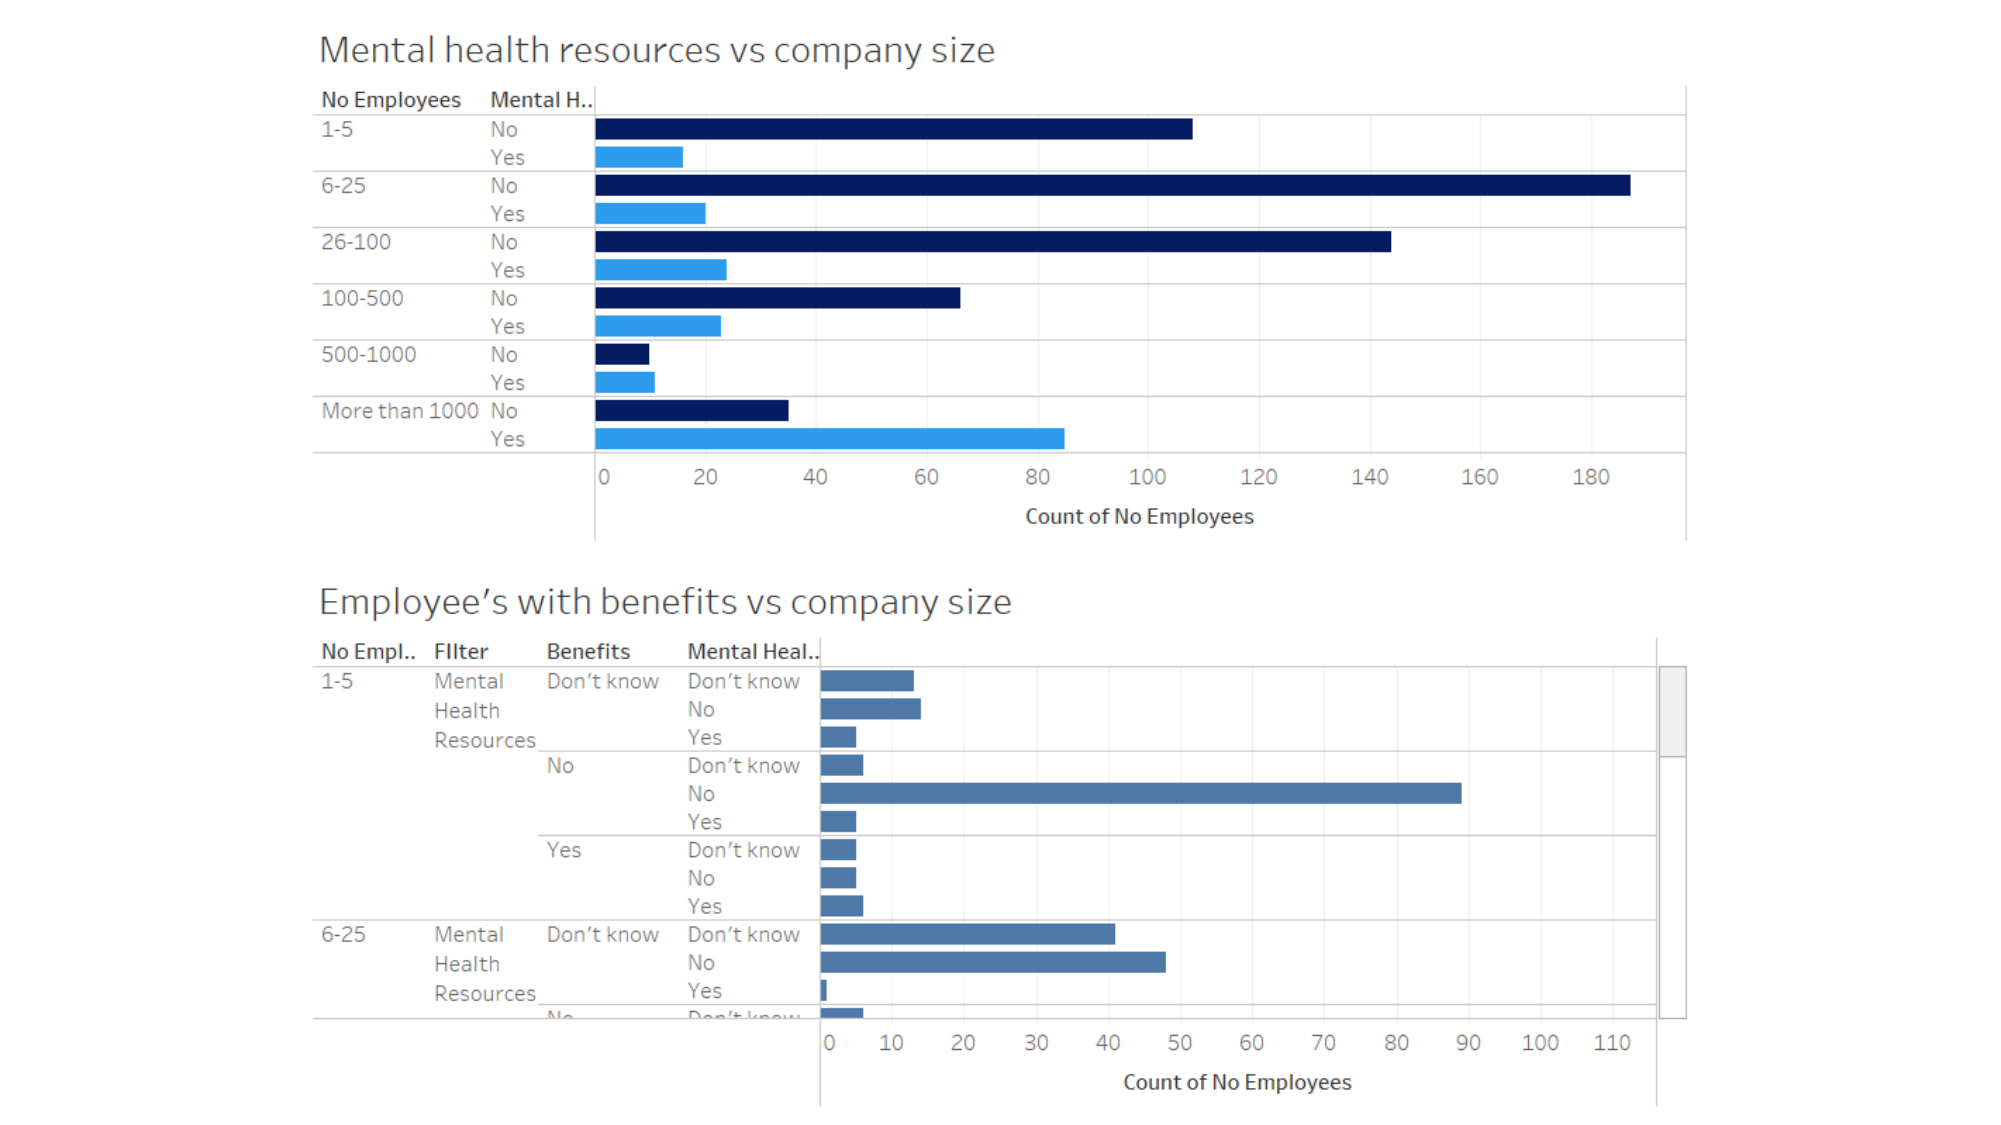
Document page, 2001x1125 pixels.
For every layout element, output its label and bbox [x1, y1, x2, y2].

picture [296, 0, 1704, 1125]
